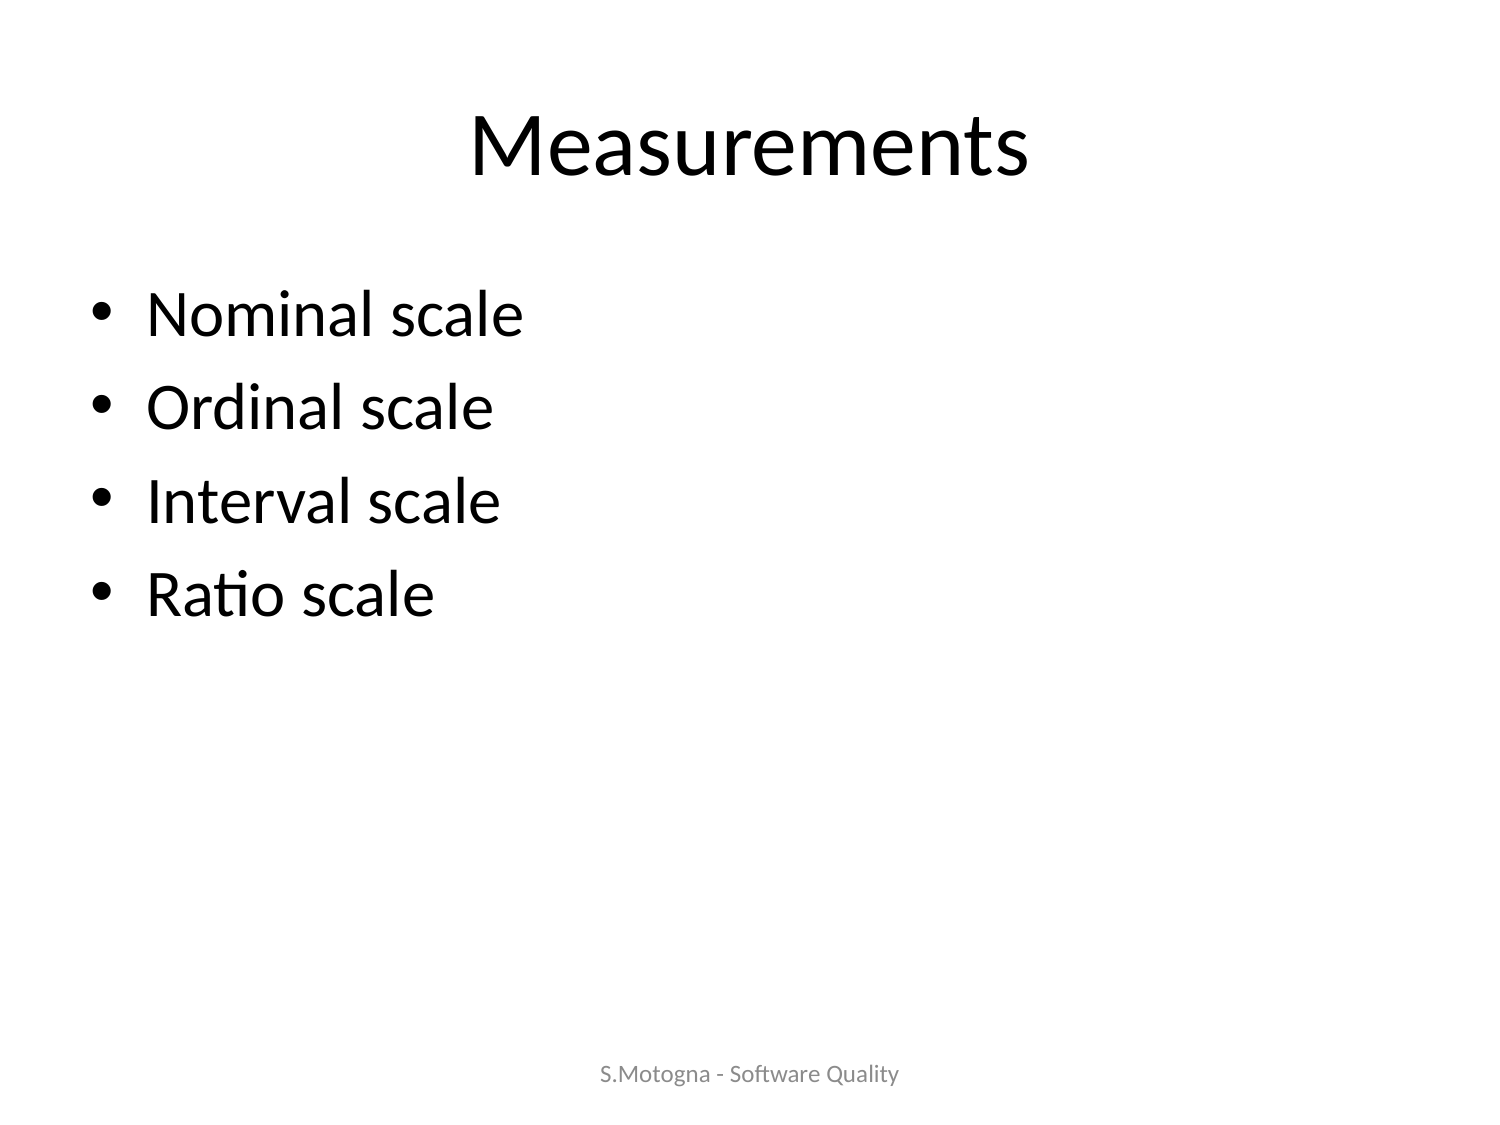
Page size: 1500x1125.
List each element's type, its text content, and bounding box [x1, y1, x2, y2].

footer S.Motogna - Software Quality [512, 1042, 988, 1103]
title Measurements [75, 45, 1425, 233]
list Nominal scale Ordinal scale Interval scale Ratio scale [75, 262, 1425, 1005]
